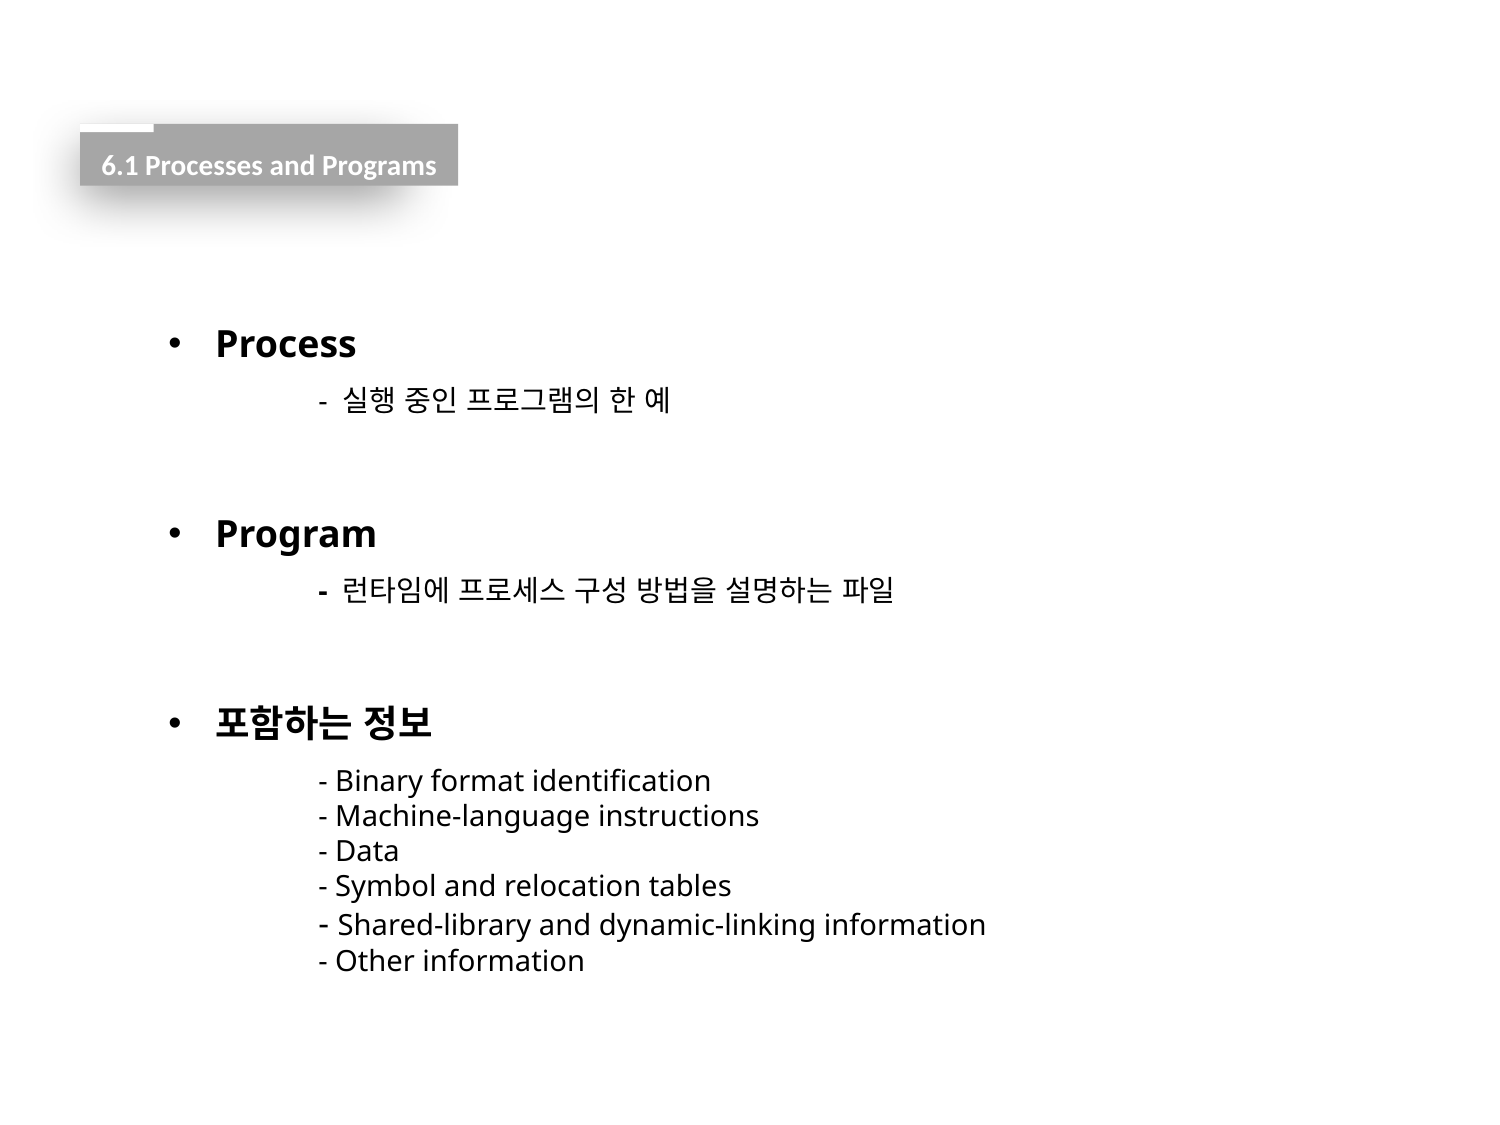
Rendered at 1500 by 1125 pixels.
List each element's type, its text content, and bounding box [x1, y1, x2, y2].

text_box Process - 실행 중인 프로그램의 한 예 Program - 런타임에 프로세스 구성 방법을 설명하는 파일 포함하는 정보 - Binary format identification - Machine-language instructions - Data - Symbol and relocation tables - Shared-library and dynamic-linking information - Other information [153, 290, 1377, 985]
text_box [79, 123, 155, 133]
text_box 6.1 Processes and Programs [79, 123, 459, 187]
